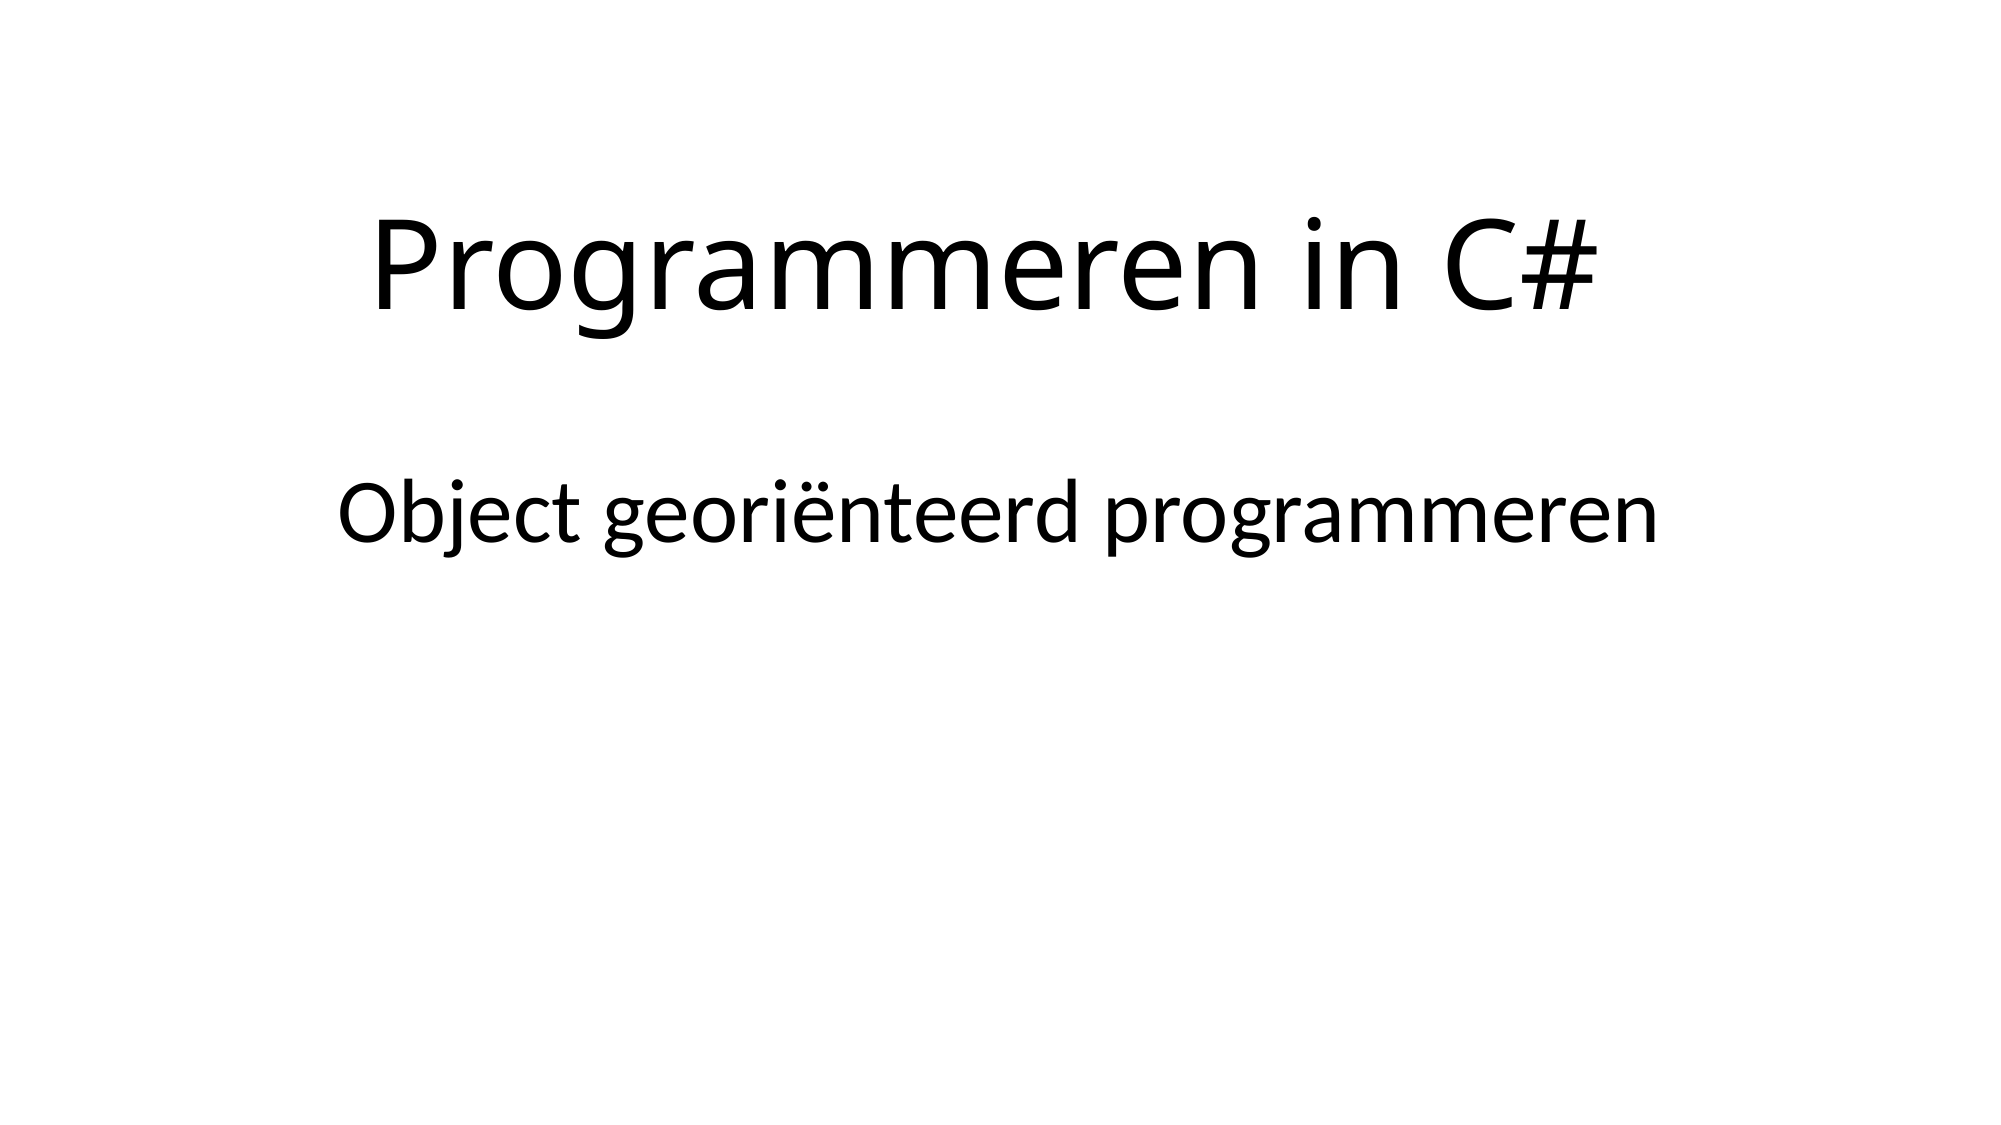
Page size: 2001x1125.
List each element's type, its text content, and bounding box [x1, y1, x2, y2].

subtitle Object georiënteerd programmeren [249, 456, 1750, 617]
title Programmeren in C# [249, 184, 1750, 344]
